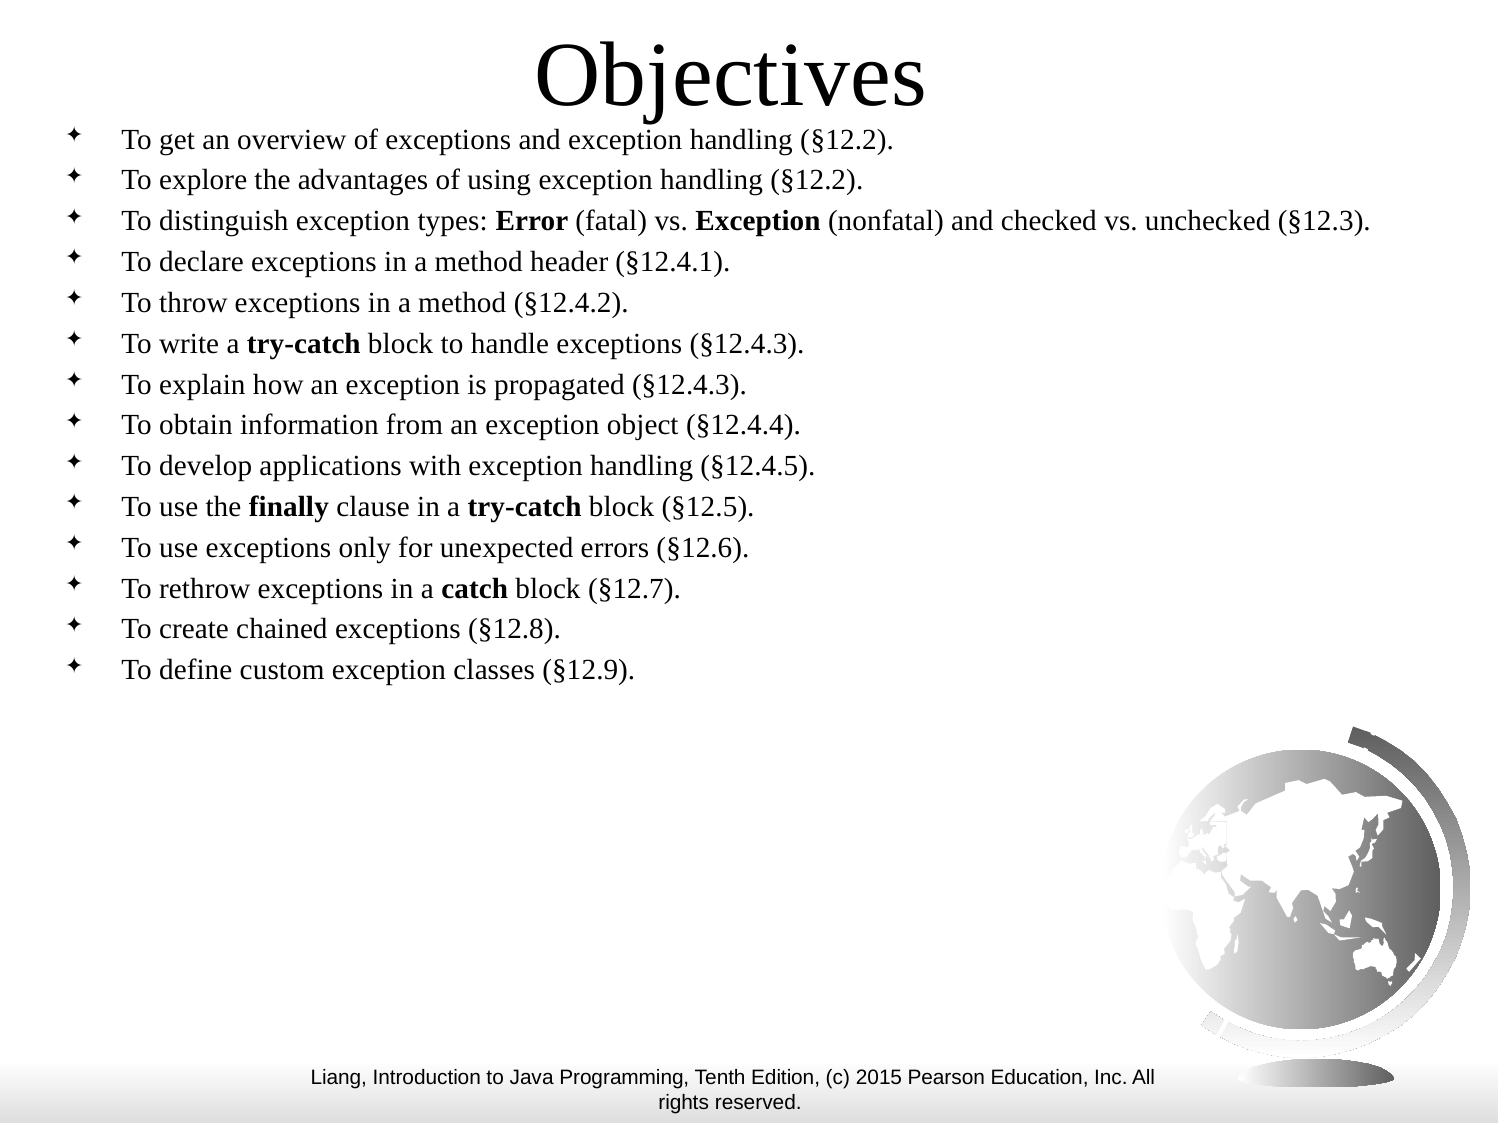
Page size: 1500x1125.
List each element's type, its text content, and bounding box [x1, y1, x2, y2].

title Objectives [0, 24, 1463, 113]
slide_number [1074, 1049, 1388, 1125]
list To get an overview of exceptions and exception handling (§12.2). To explore the advantages of using exception handling (§12.2). To distinguish exception types: Error (fatal) vs. Exception (nonfatal) and checked vs. unchecked (§12.3). To declare exceptions in a method header (§12.4.1). To throw exceptions in a method (§12.4.2). To write a try-catch block to handle exceptions (§12.4.3). To explain how an exception is propagated (§12.4.3). To obtain information from an exception object (§12.4.4). To develop applications with exception handling (§12.4.5). To use the finally clause in a try-catch block (§12.5). To use exceptions only for unexpected errors (§12.6). To rethrow exceptions in a catch block (§12.7). To create chained exceptions (§12.8). To define custom exception classes (§12.9). [49, 112, 1463, 1038]
